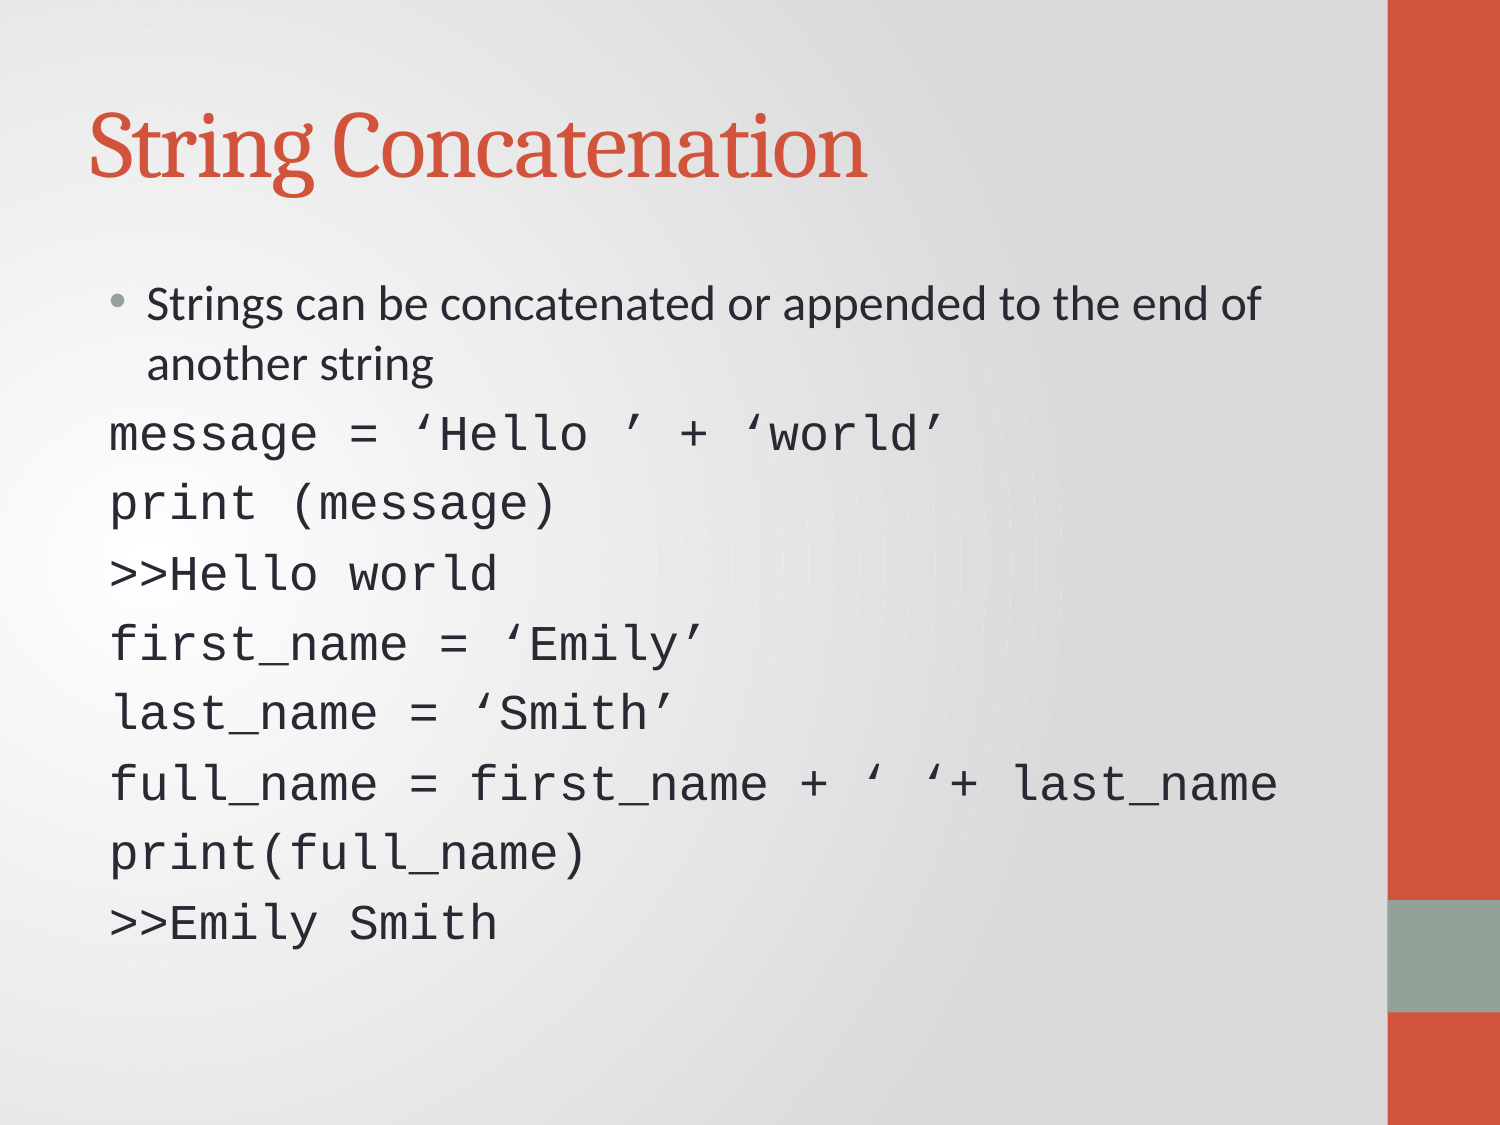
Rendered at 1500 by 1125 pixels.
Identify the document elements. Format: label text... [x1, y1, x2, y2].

list Strings can be concatenated or appended to the end of another string message = ‘Hello ’ + ‘world’ print (message) >>Hello world first_name = ‘Emily’ last_name = ‘Smith’ full_name = first_name + ‘ ‘+ last_name print(full_name) >>Emily Smith [75, 262, 1325, 1050]
title String Concatenation [75, 45, 1325, 233]
